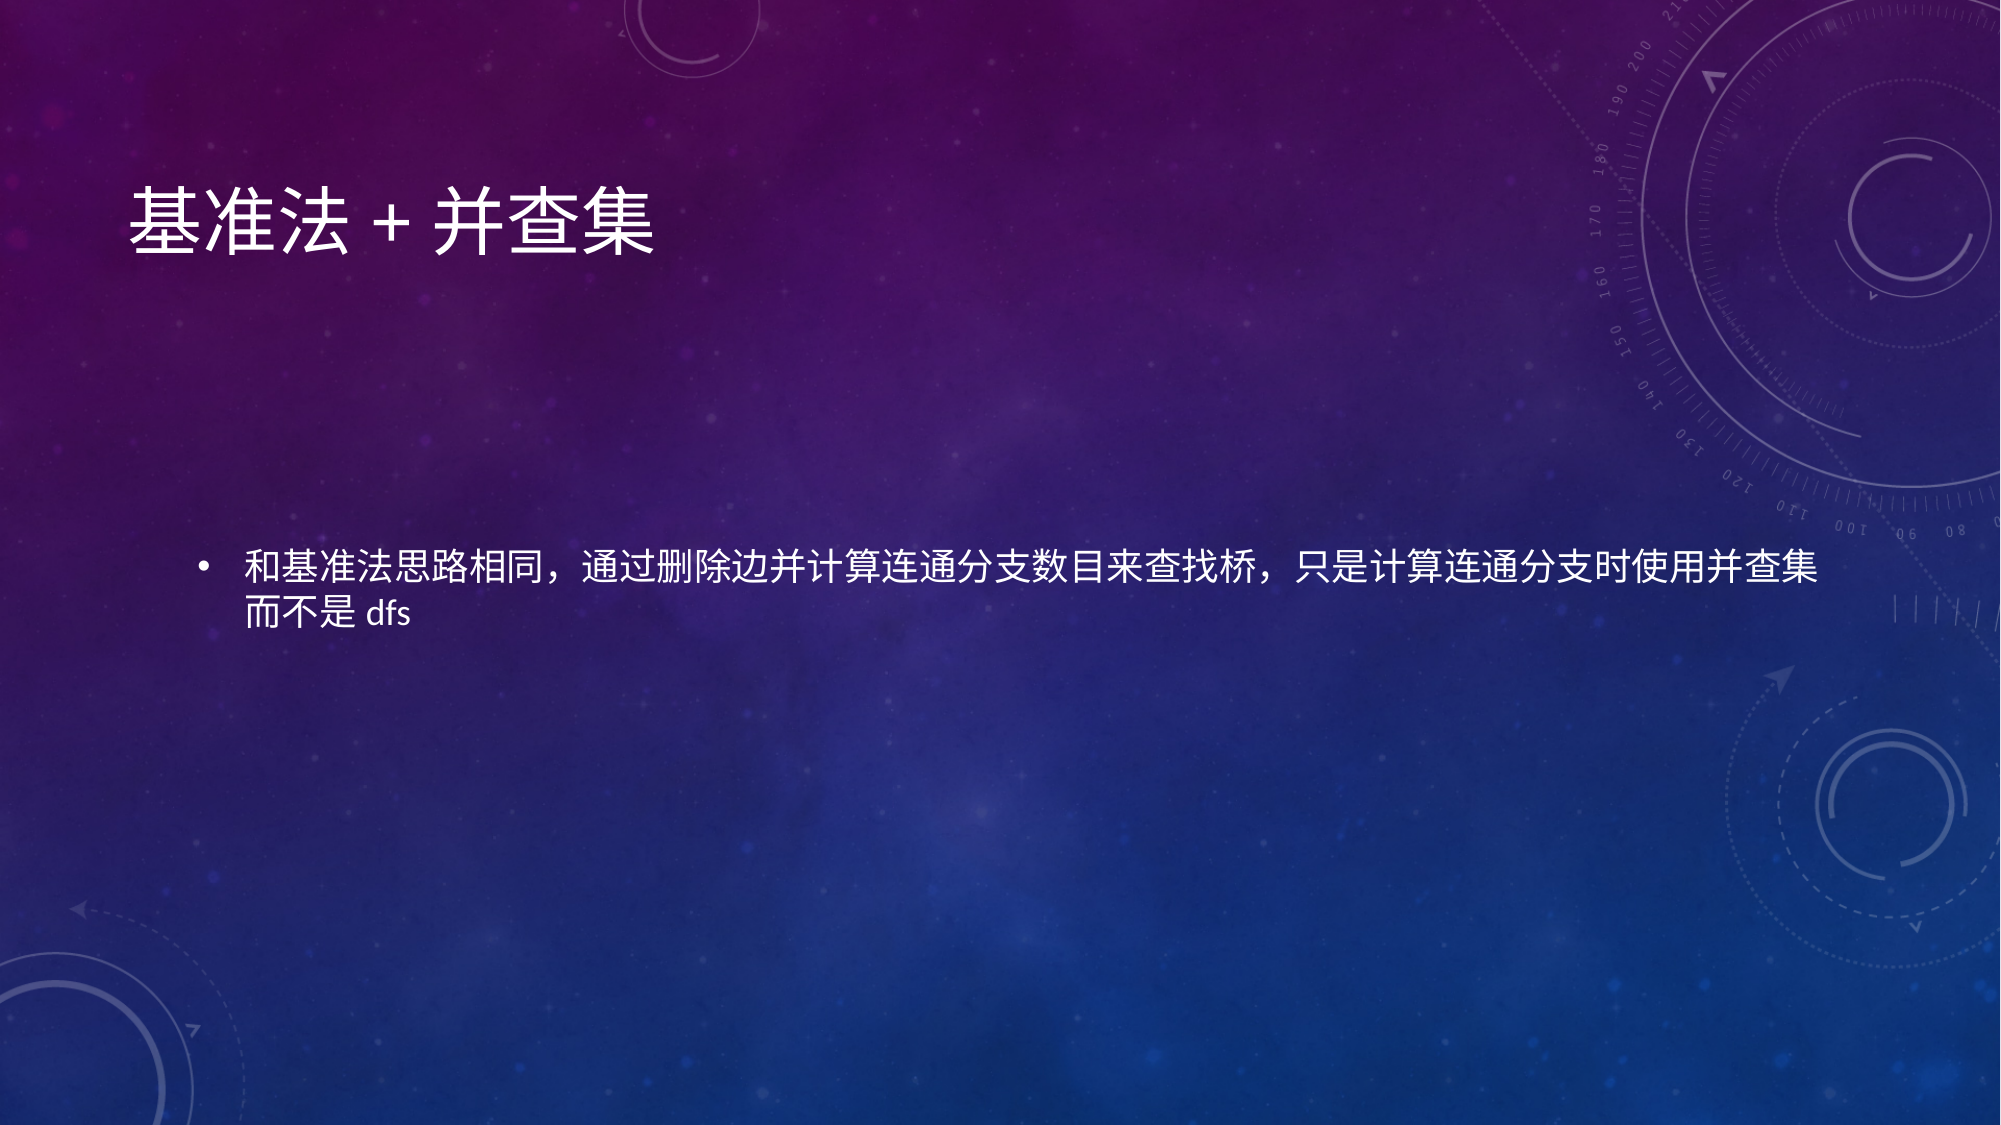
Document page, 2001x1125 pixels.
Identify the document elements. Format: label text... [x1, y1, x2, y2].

title 基准法+并查集 [112, 99, 1775, 339]
list 和基准法思路相同，通过删除边并计算连通分支数目来查找桥，只是计算连通分支时使用并查集而不是dfs [182, 321, 1845, 920]
picture [0, 0, 2001, 1125]
